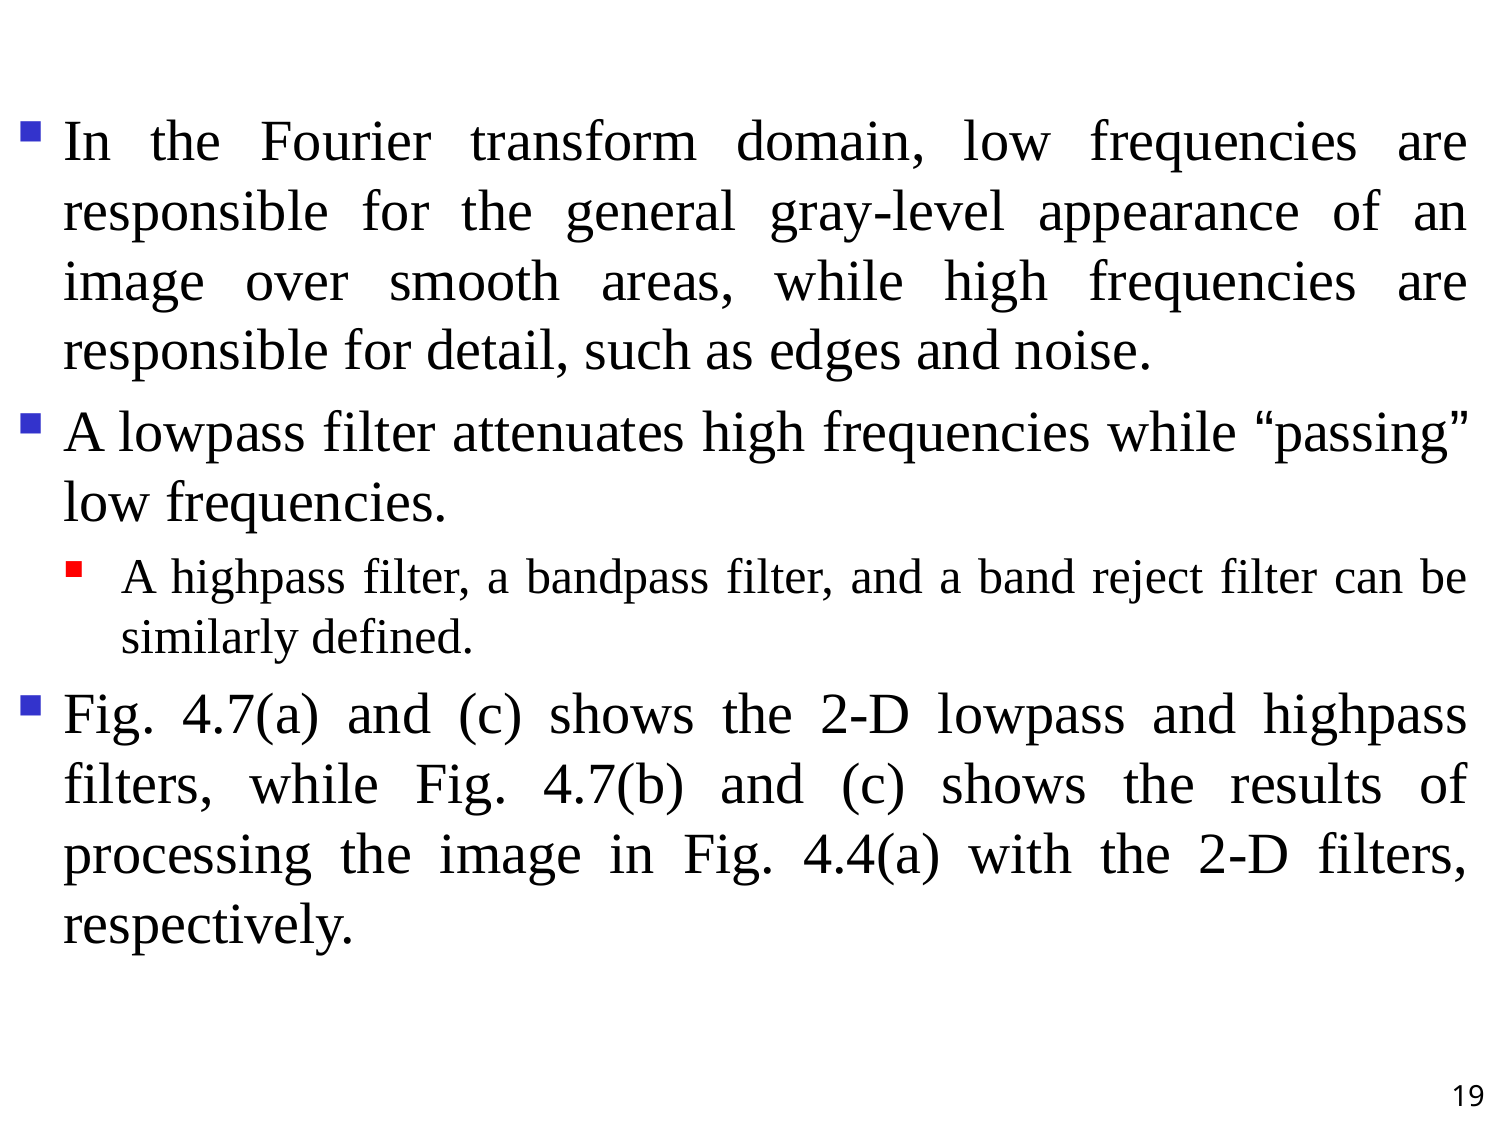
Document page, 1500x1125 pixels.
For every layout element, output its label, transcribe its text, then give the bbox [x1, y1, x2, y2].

slide_number 19 [1234, 1082, 1500, 1125]
list In the Fourier transform domain, low frequencies are responsible for the general gray-level appearance of an image over smooth areas, while high frequencies are responsible for detail, such as edges and noise. A lowpass filter attenuates high frequencies while “passing” low frequencies. A highpass filter, a bandpass filter, and a band reject filter can be similarly defined. Fig. 4.7(a) and (c) shows the 2-D lowpass and highpass filters, while Fig. 4.7(b) and (c) shows the results of processing the image in Fig. 4.4(a) with the 2-D filters, respectively. [17, 101, 1469, 1083]
